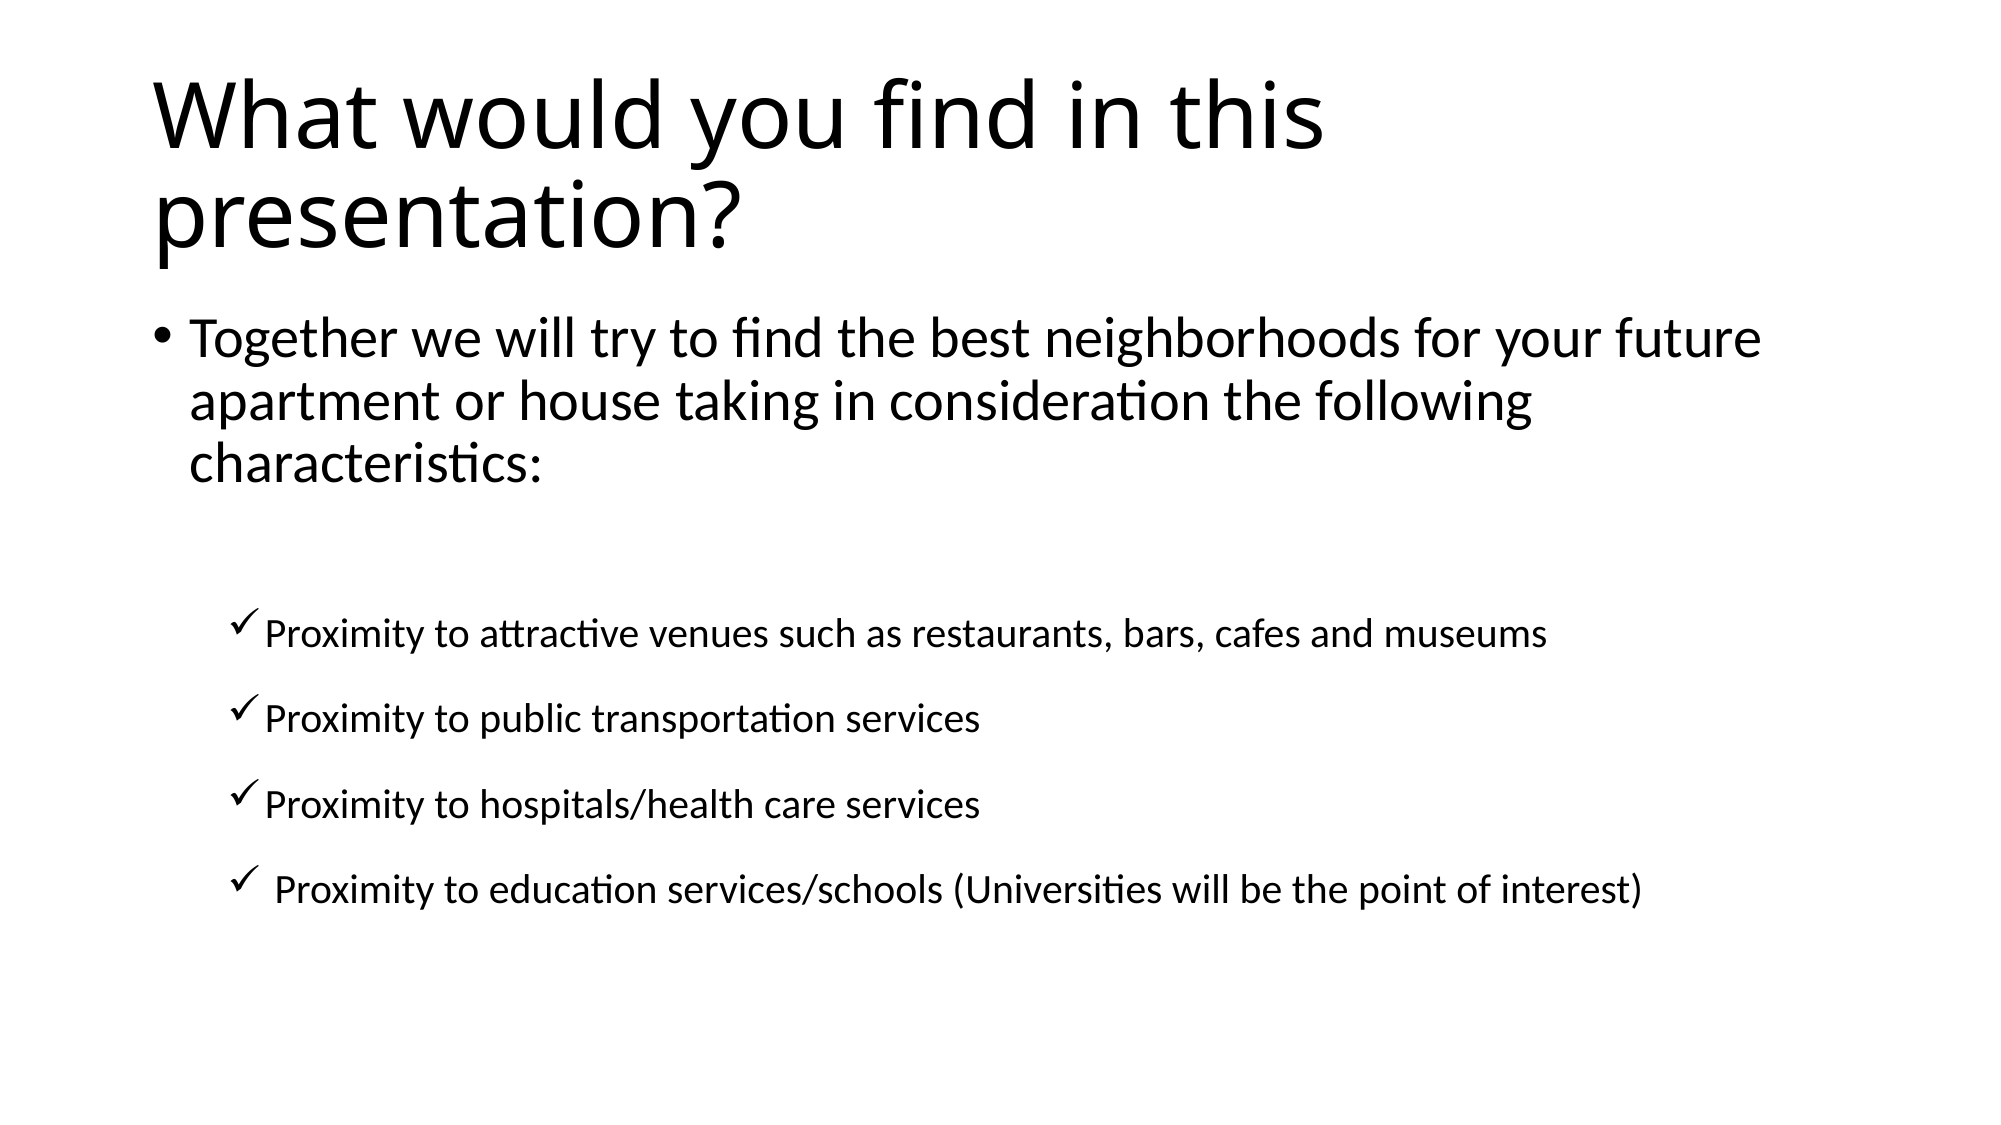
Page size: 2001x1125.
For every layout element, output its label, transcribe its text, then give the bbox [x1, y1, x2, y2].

list Together we will try to find the best neighborhoods for your future apartment or house taking in consideration the following characteristics: Proximity to attractive venues such as restaurants, bars, cafes and museums Proximity to public transportation services Proximity to hospitals/health care services Proximity to education services/schools (Universities will be the point of interest) [137, 299, 1863, 1014]
title What would you find in this presentation? [137, 59, 1863, 278]
